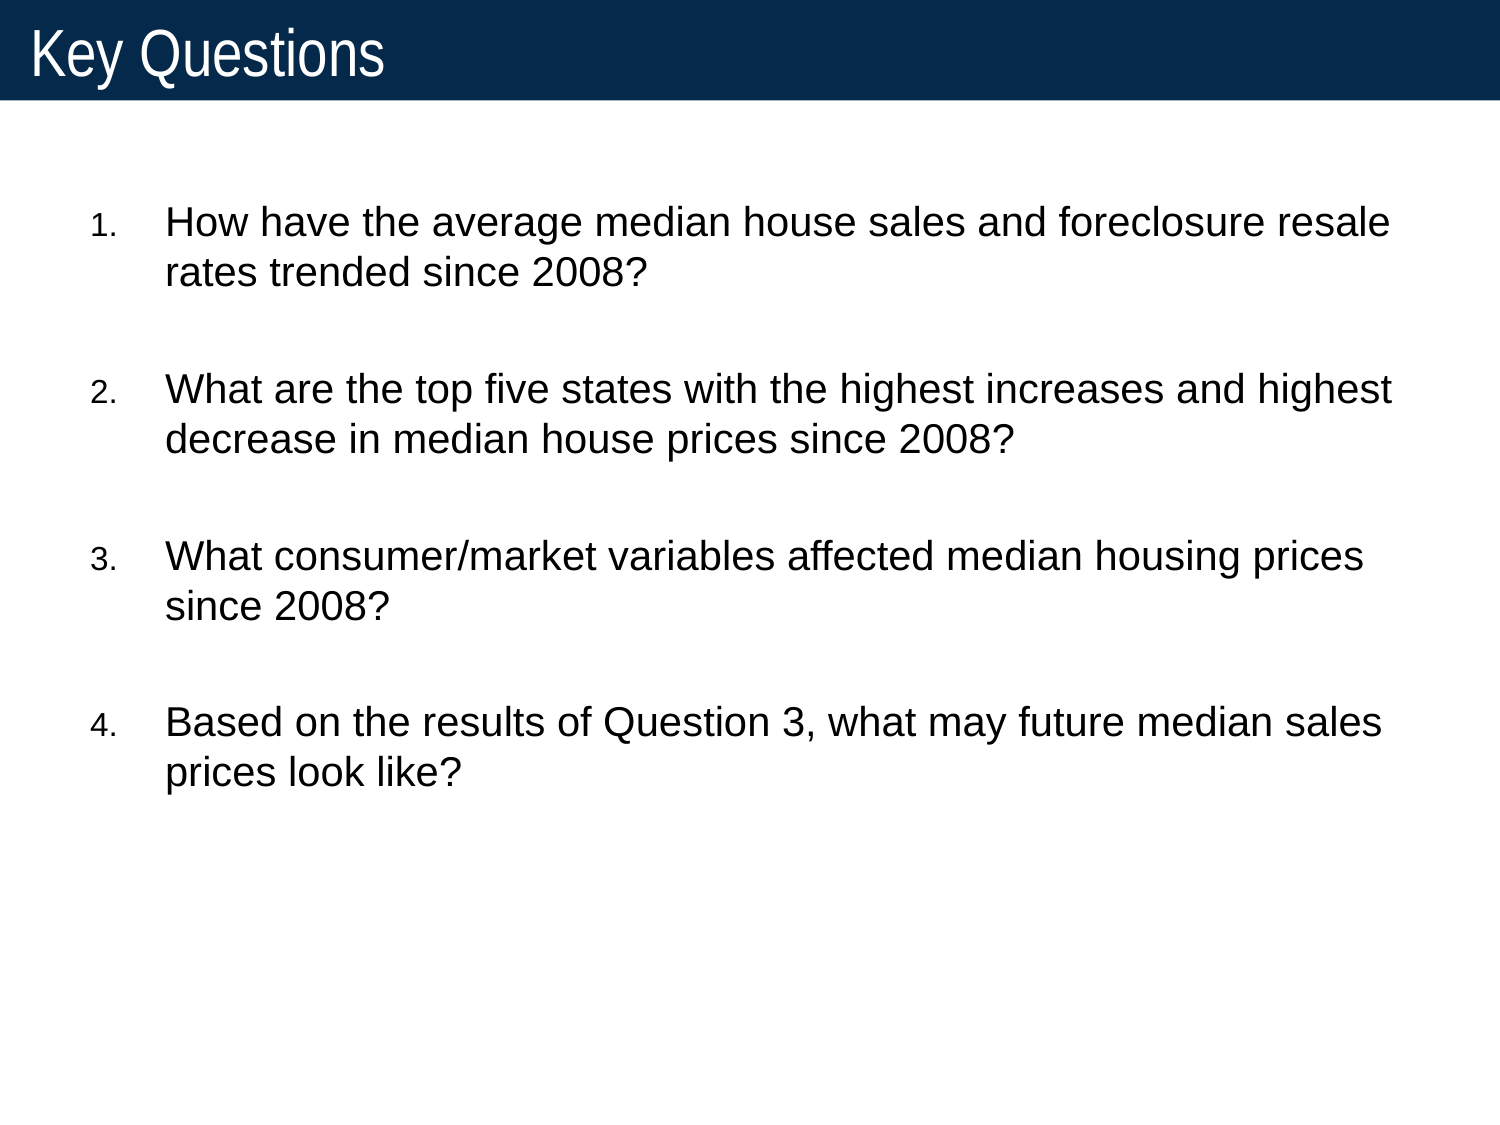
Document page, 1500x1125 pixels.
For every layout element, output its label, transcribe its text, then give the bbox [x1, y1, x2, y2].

list How have the average median house sales and foreclosure resale rates trended since 2008? What are the top five states with the highest increases and highest decrease in median house prices since 2008? What consumer/market variables affected median housing prices since 2008? Based on the results of Question 3, what may future median sales prices look like? [74, 187, 1426, 1006]
title Key Questions [0, 0, 1500, 101]
